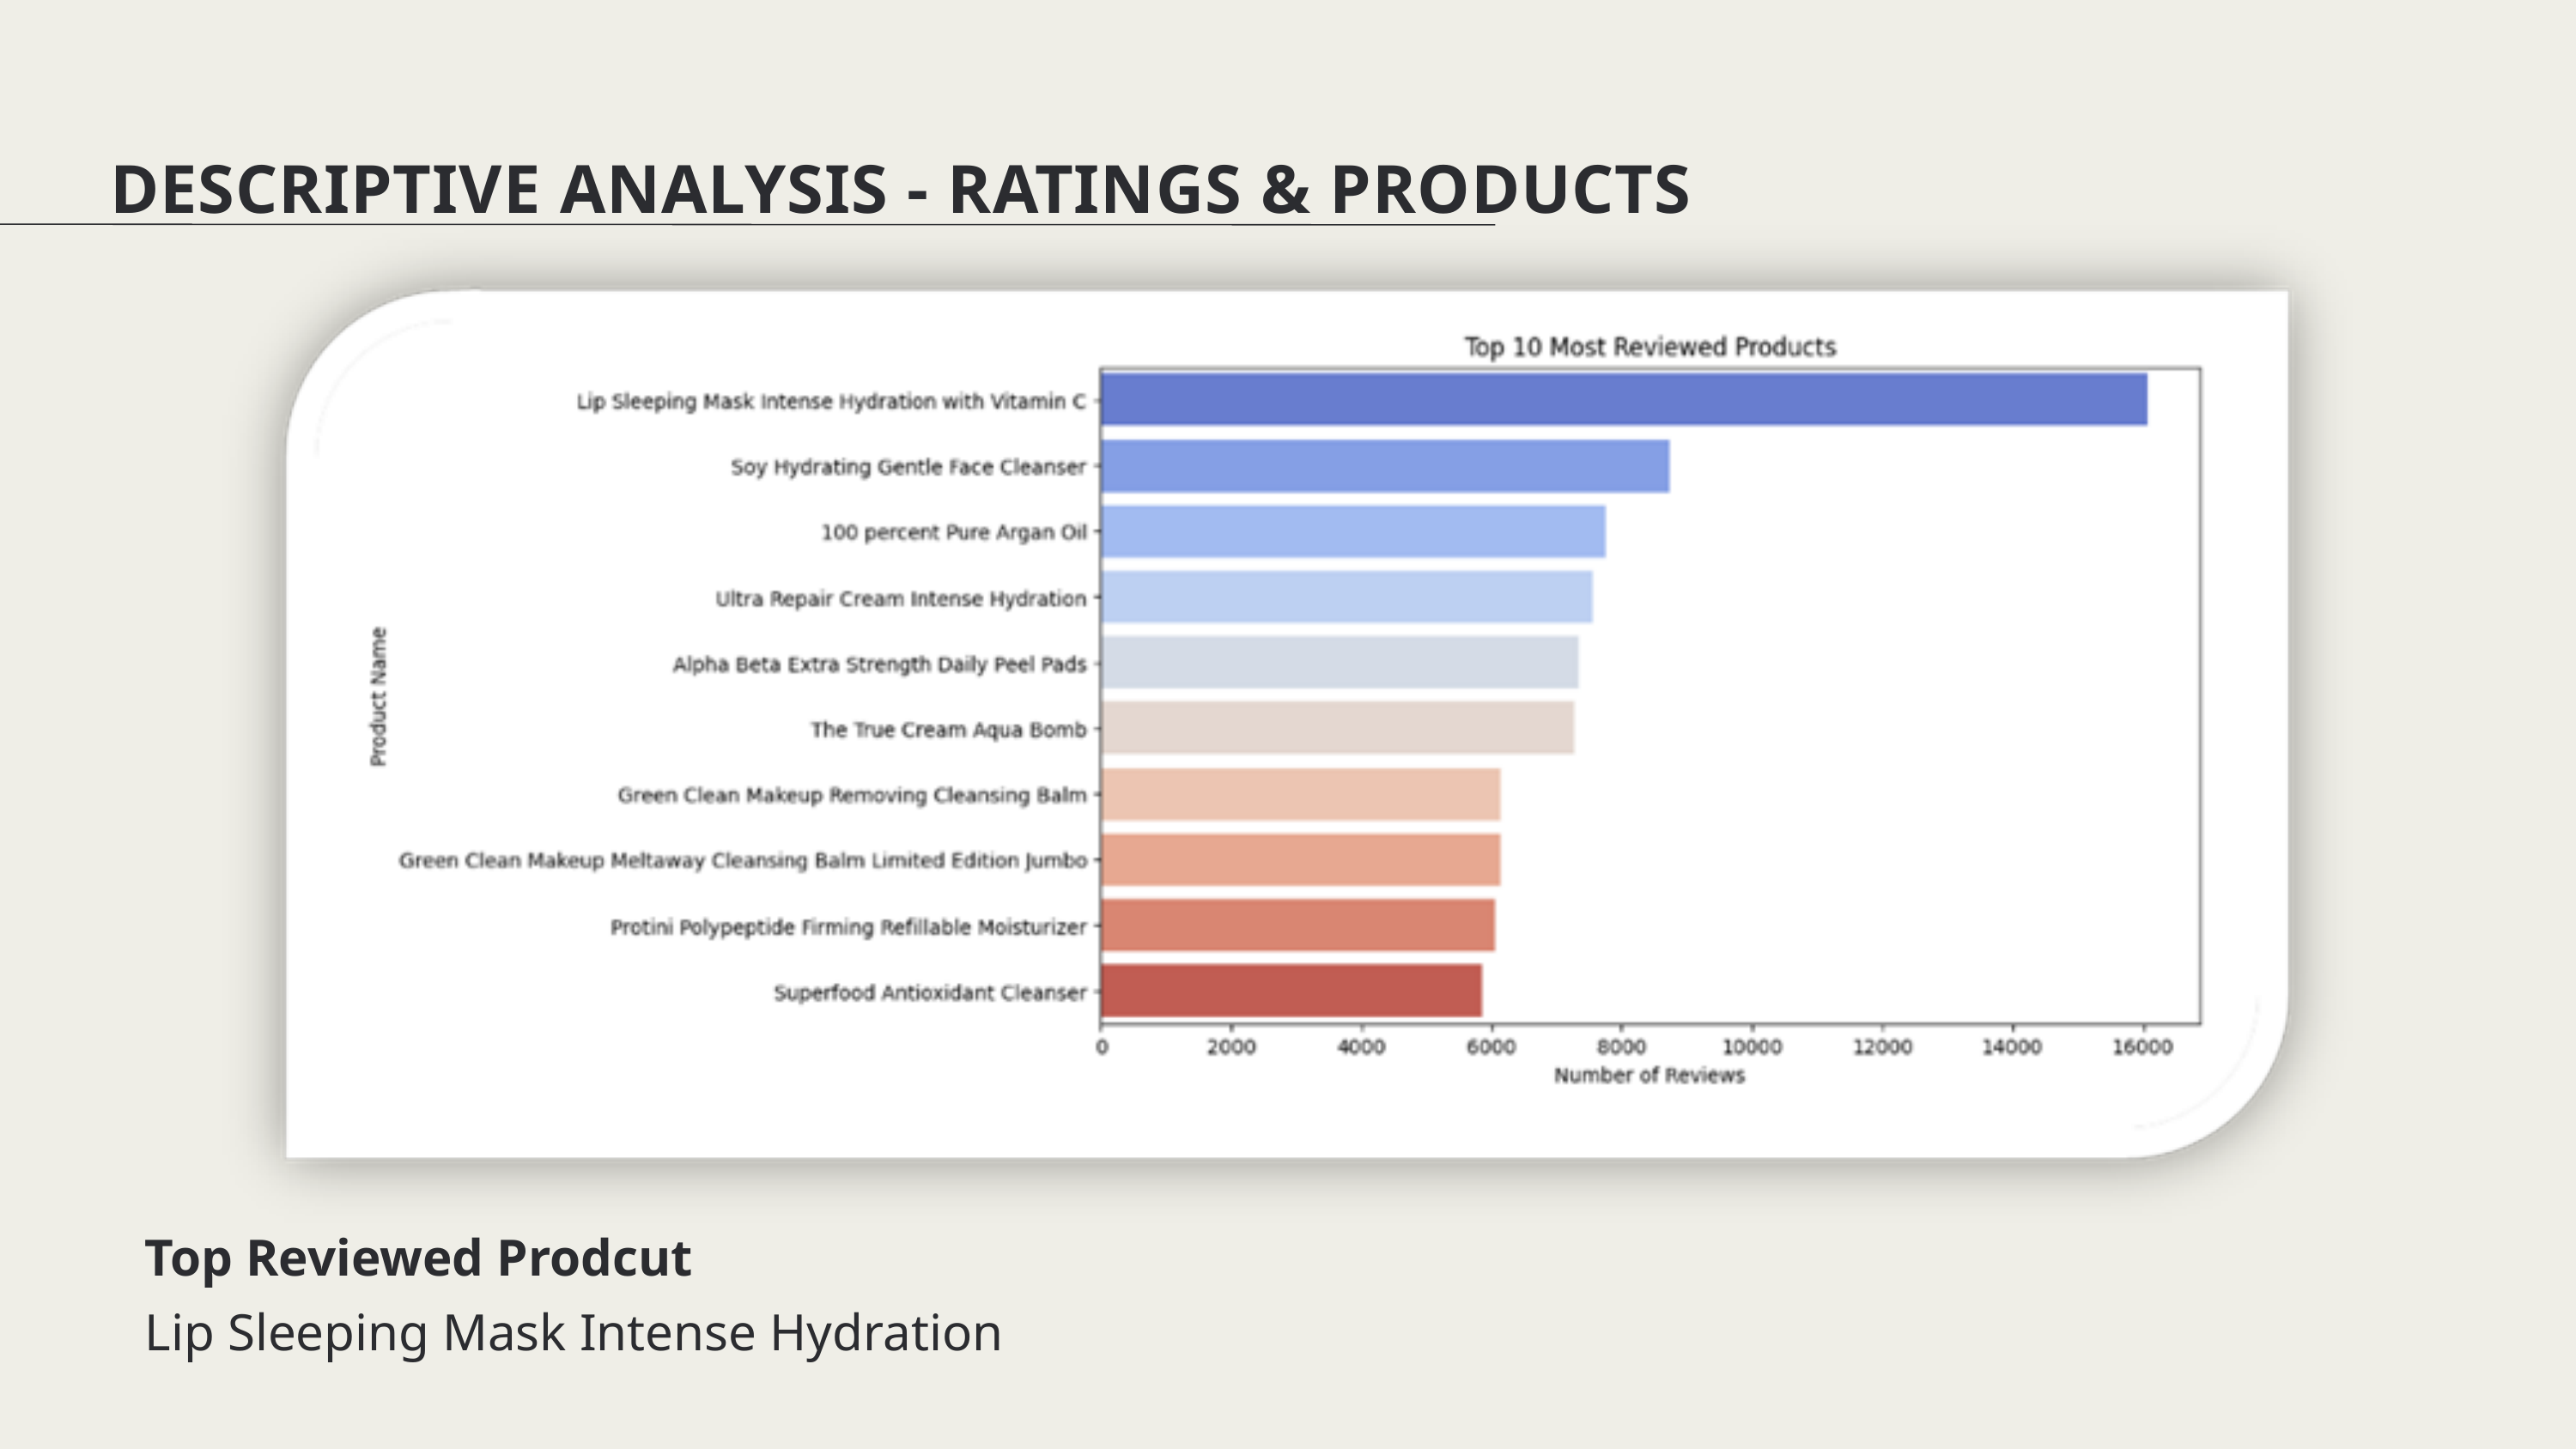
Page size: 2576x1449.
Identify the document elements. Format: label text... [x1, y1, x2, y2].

text_box [222, 225, 2354, 1223]
text_box Top Reviewed Prodcut Lip Sleeping Mask Intense Hydration [144, 1210, 1299, 1361]
text_box DESCRIPTIVE ANALYSIS - RATINGS & PRODUCTS [110, 133, 1849, 227]
